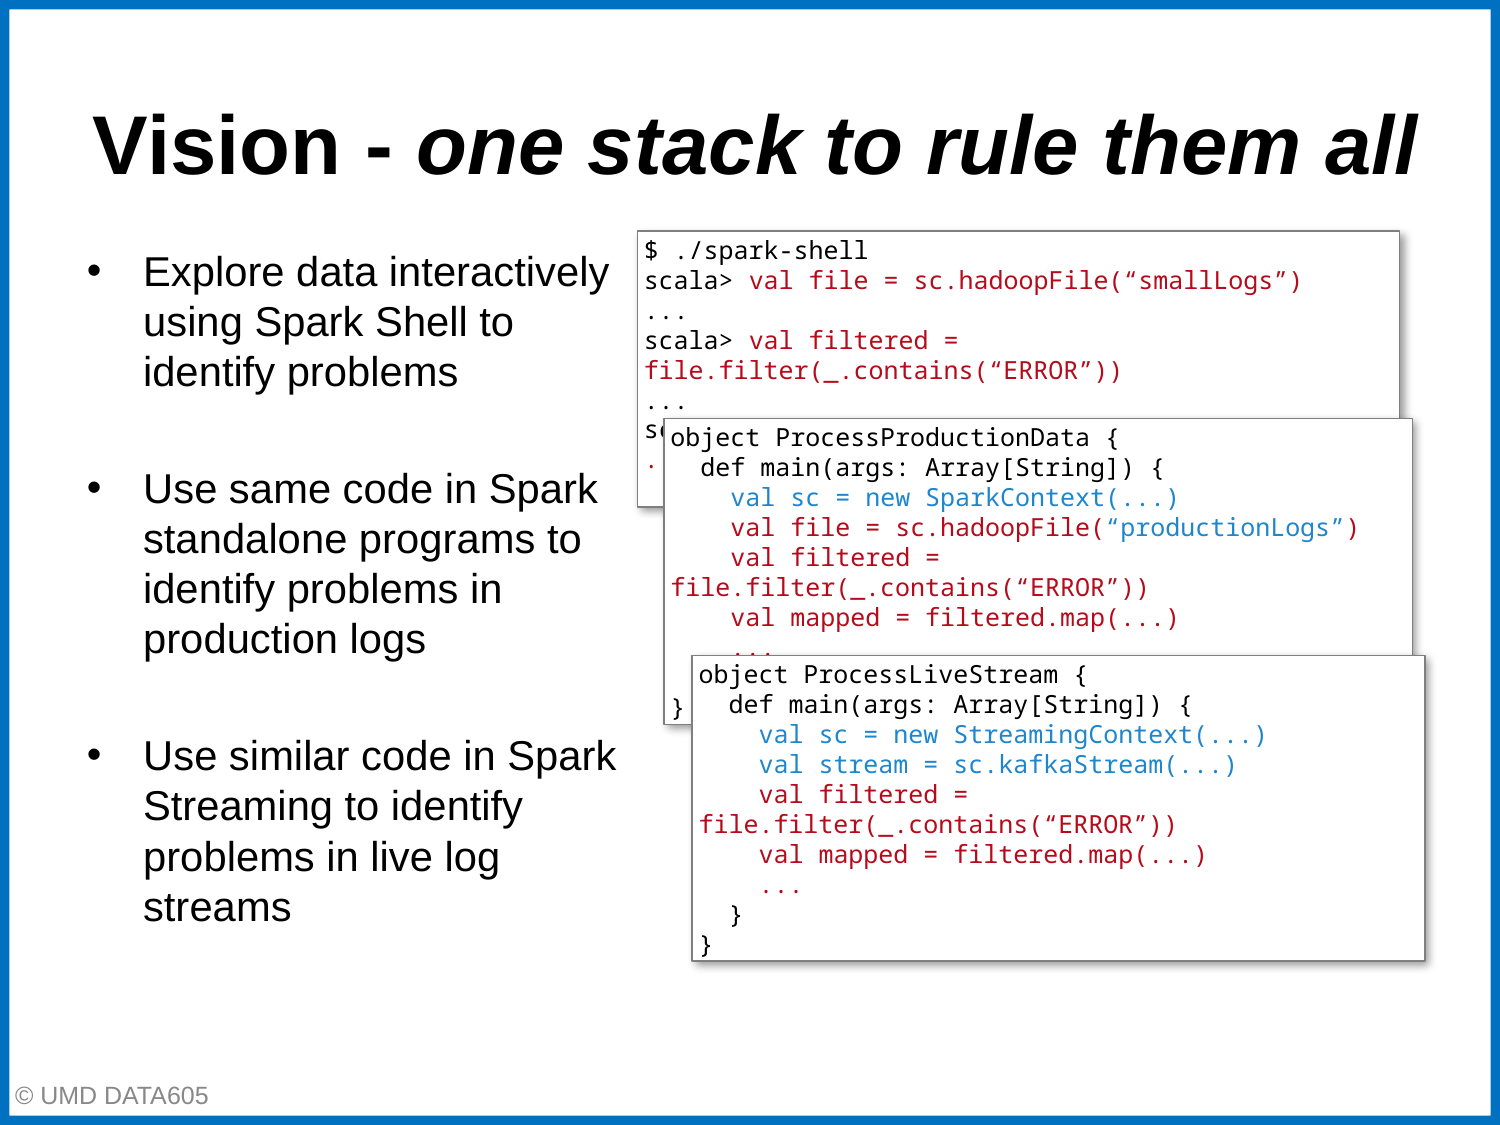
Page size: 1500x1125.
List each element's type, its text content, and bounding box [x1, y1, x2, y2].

text_box $ ./spark-shell scala> val file = sc.hadoopFile(“smallLogs”) ... scala> val filtered = file.filter(_.contains(“ERROR”)) ... scala> val mapped = filtered.map(...) ... [637, 231, 1400, 507]
title Vision - one stack to rule them all [75, 76, 1438, 207]
text_box object ProcessLiveStream { def main(args: Array[String]) { val sc = new StreamingContext(...) val stream = sc.kafkaStream(...) val filtered = file.filter(_.contains(“ERROR”)) val mapped = filtered.map(...) ... } } [692, 655, 1425, 962]
text_box object ProcessProductionData { def main(args: Array[String]) { val sc = new SparkContext(...) val file = sc.hadoopFile(“productionLogs”) val filtered = file.filter(_.contains(“ERROR”)) val mapped = filtered.map(...) ... } } [664, 418, 1413, 725]
list Explore data interactively using Spark Shell to identify problems Use same code in Spark standalone programs to identify problems in production logs Use similar code in Spark Streaming to identify problems in live log streams [71, 237, 650, 1038]
